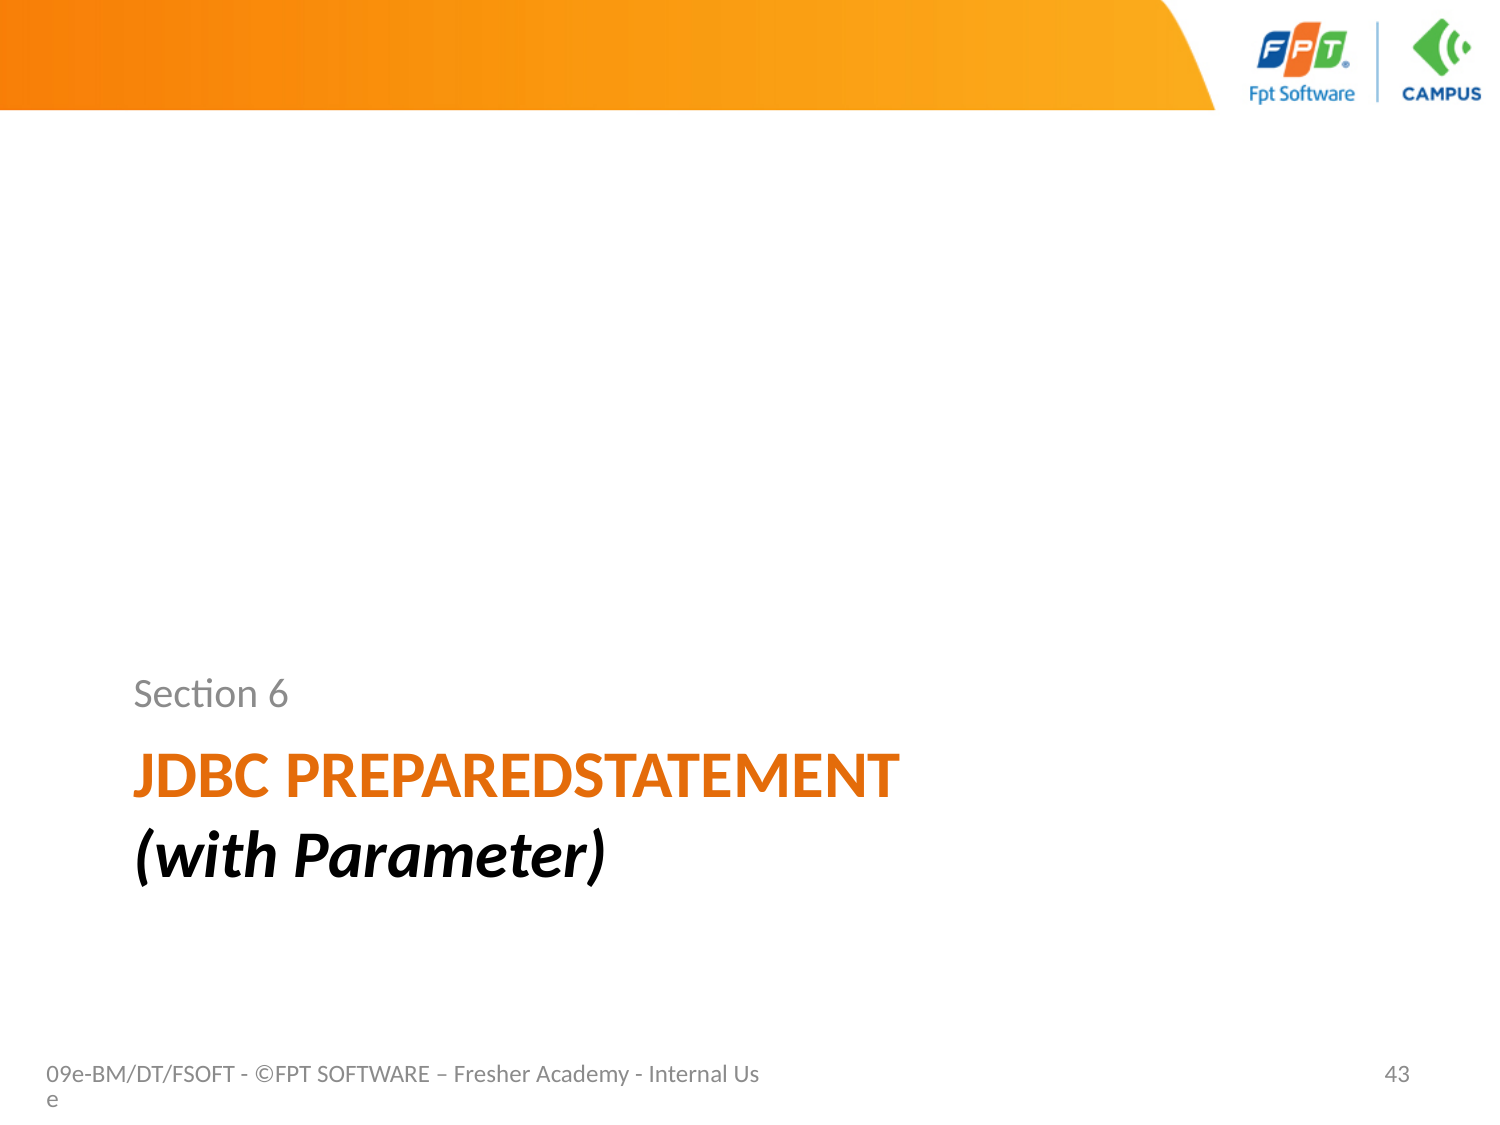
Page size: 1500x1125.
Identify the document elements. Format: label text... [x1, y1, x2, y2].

picture [0, 0, 1500, 1125]
list Section 6 [118, 476, 1394, 723]
title JDBC PreparedStatement (with Parameter) [118, 723, 1394, 947]
slide_number 43 [1074, 1042, 1425, 1103]
footer 09e-BM/DT/FSOFT - ©FPT SOFTWARE – Fresher Academy - Internal Use [31, 1042, 788, 1103]
